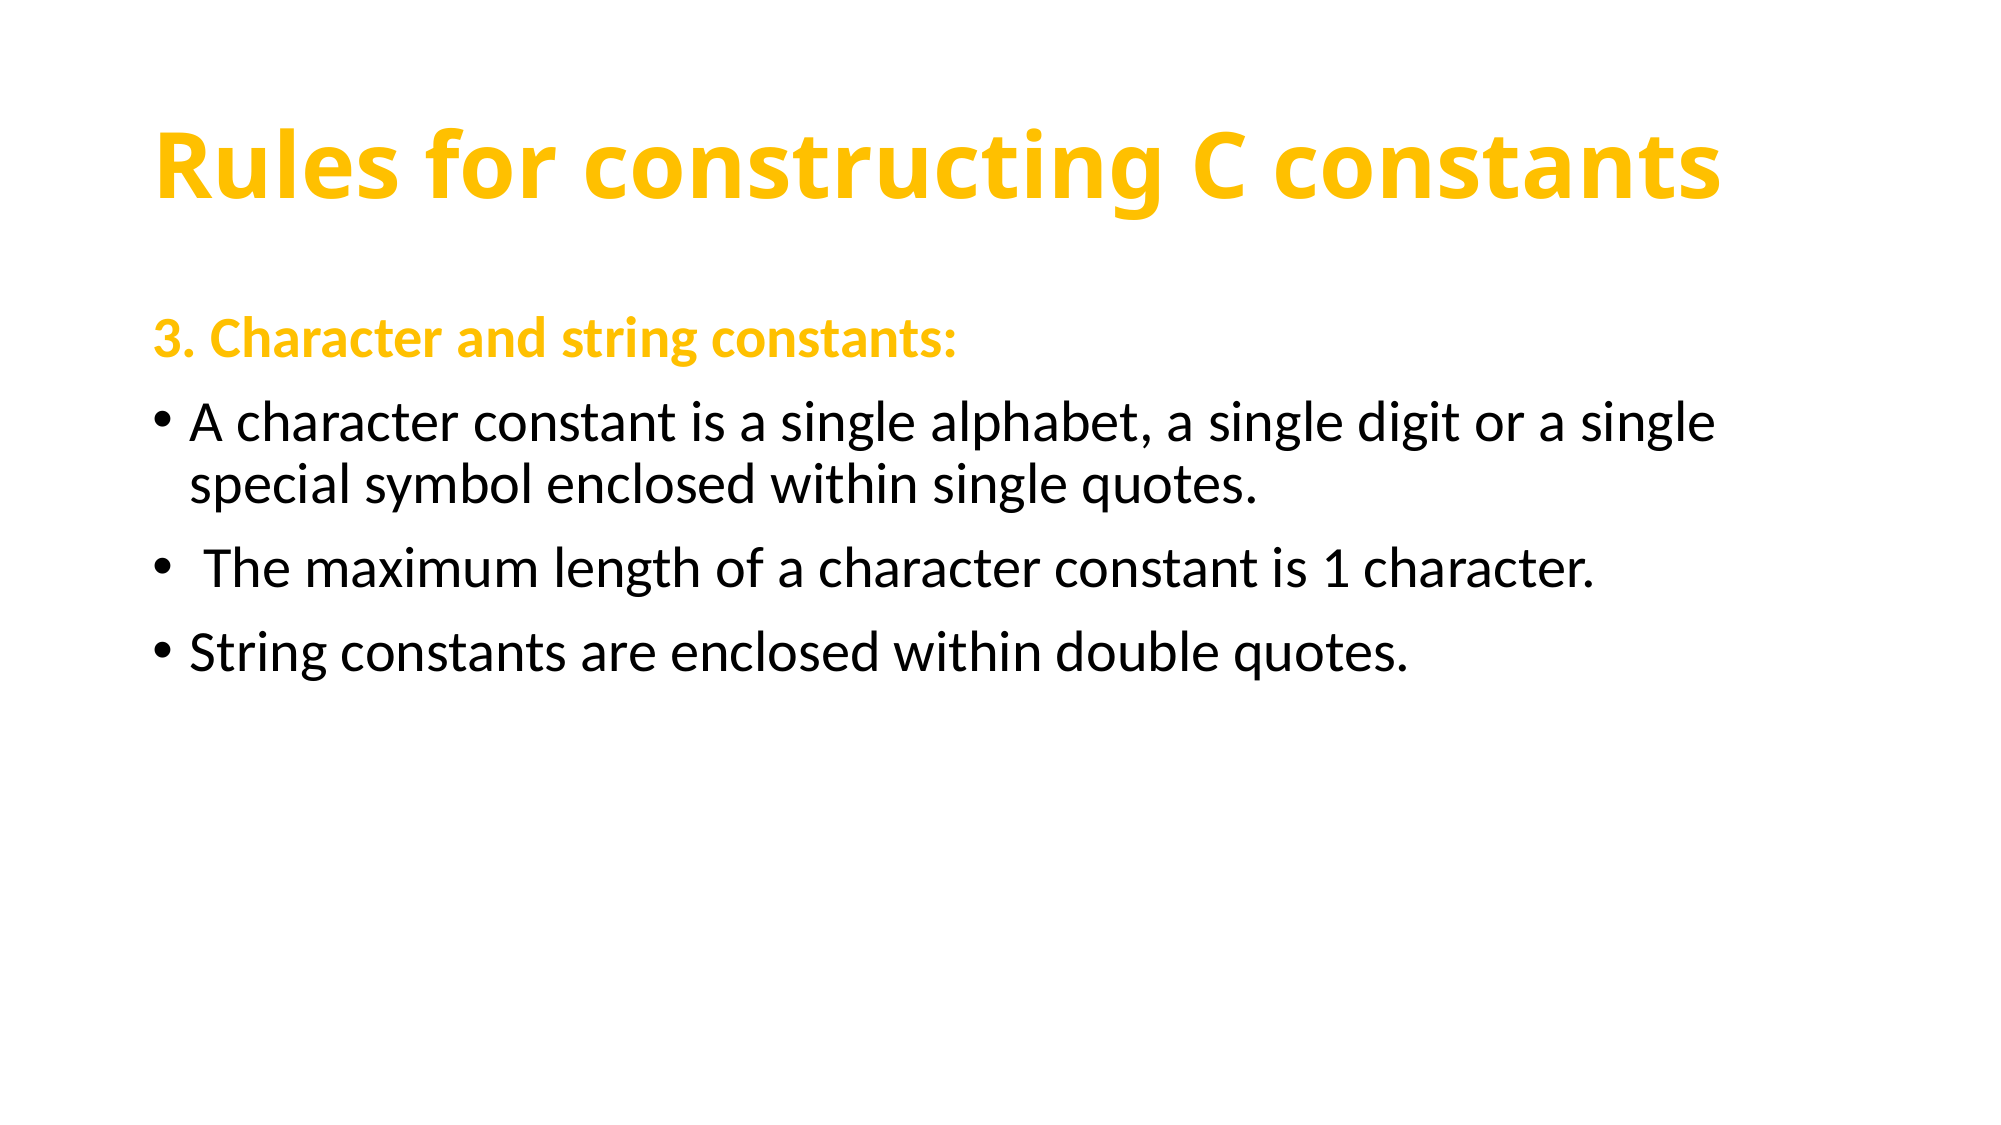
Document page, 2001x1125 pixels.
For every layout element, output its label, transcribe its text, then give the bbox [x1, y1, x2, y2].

list 3. Character and string constants: A character constant is a single alphabet, a single digit or a single special symbol enclosed within single quotes. The maximum length of a character constant is 1 character. String constants are enclosed within double quotes. [137, 299, 1863, 1014]
title Rules for constructing C constants [137, 59, 1863, 278]
